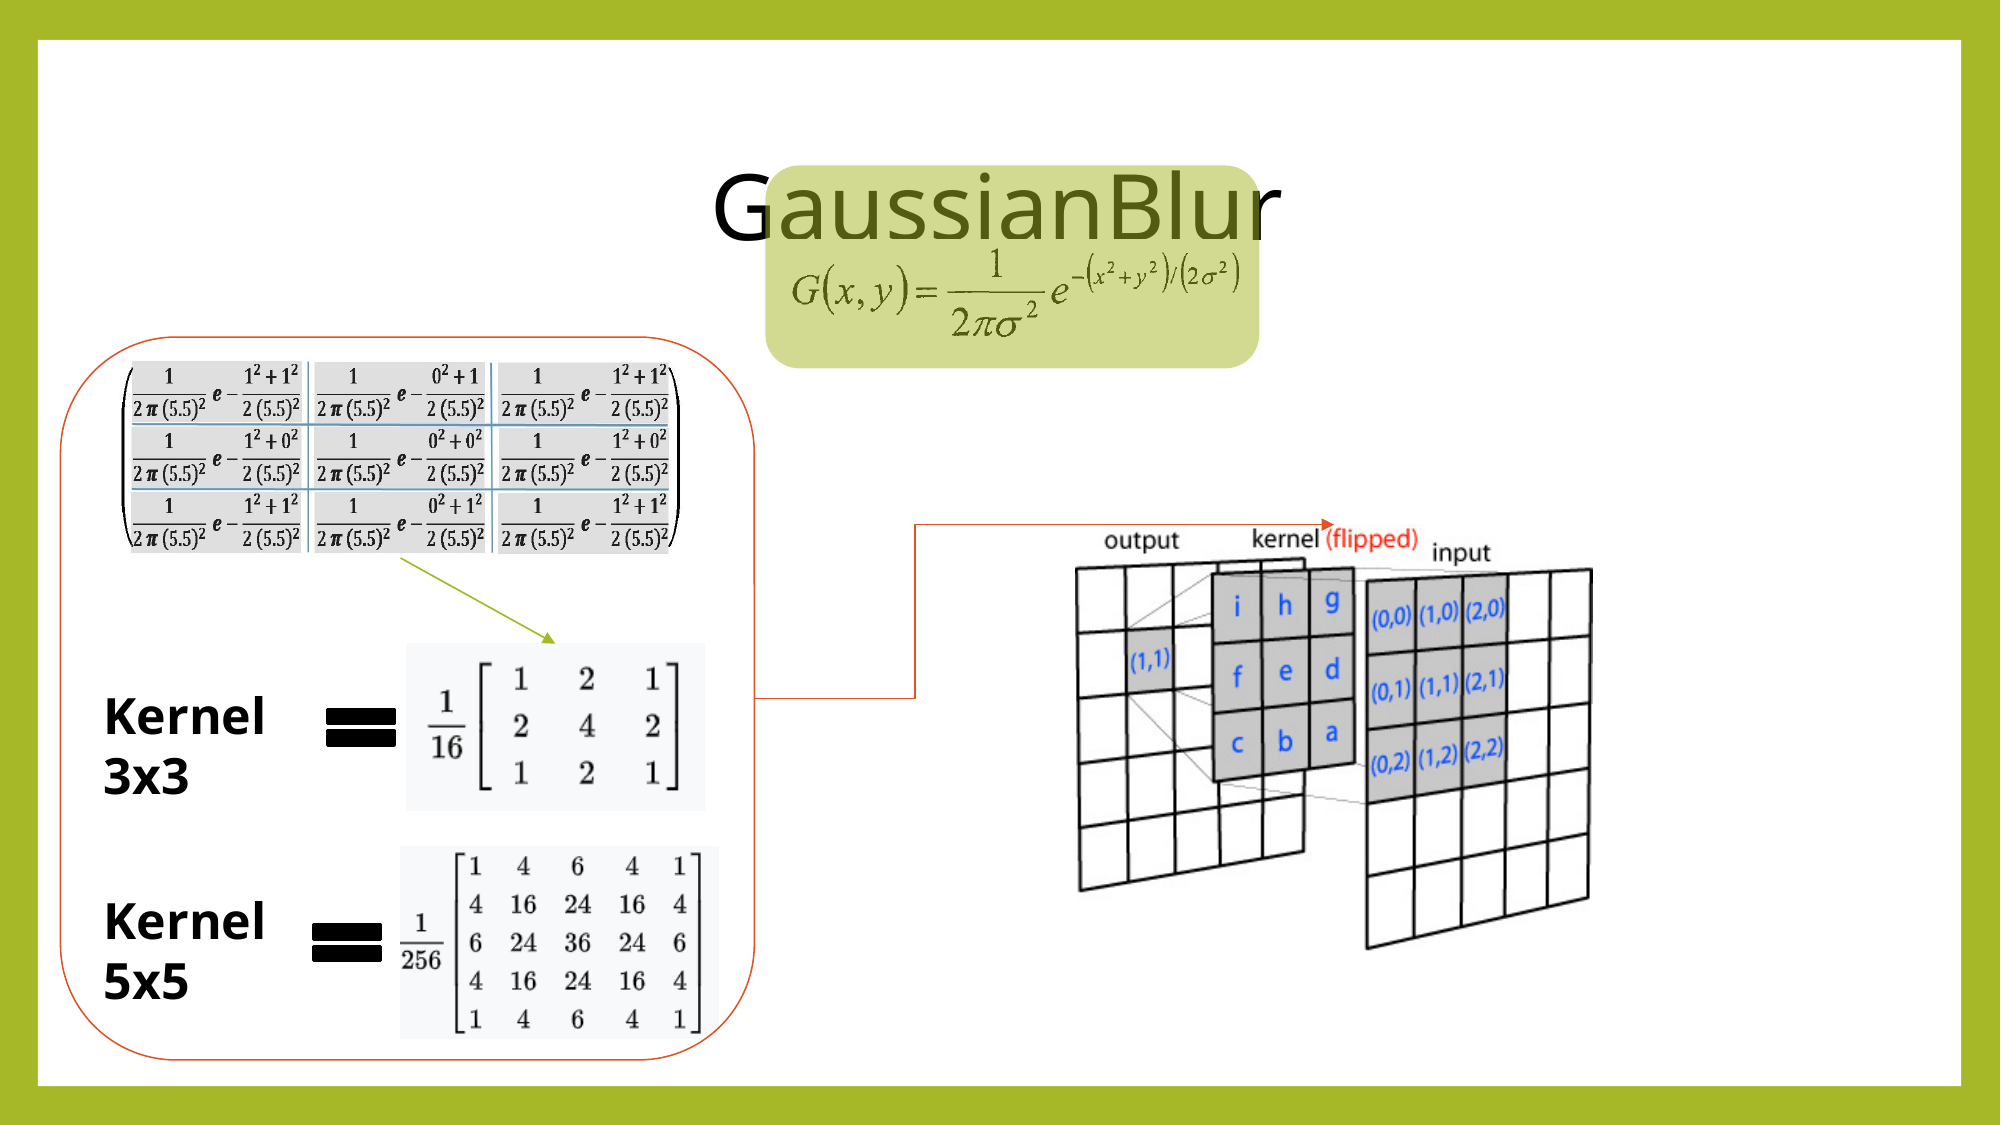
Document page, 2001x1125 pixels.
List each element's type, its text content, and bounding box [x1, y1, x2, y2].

text_box [60, 337, 755, 1060]
text_box Kernel 5x5 [89, 1022, 302, 1062]
picture [776, 239, 1249, 345]
picture [400, 846, 719, 1040]
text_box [753, 524, 1335, 699]
title GaussianBlur [187, 99, 1808, 323]
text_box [400, 557, 556, 644]
picture [1075, 524, 1593, 952]
text_box [765, 165, 1260, 369]
picture [405, 643, 705, 812]
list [115, 354, 686, 559]
